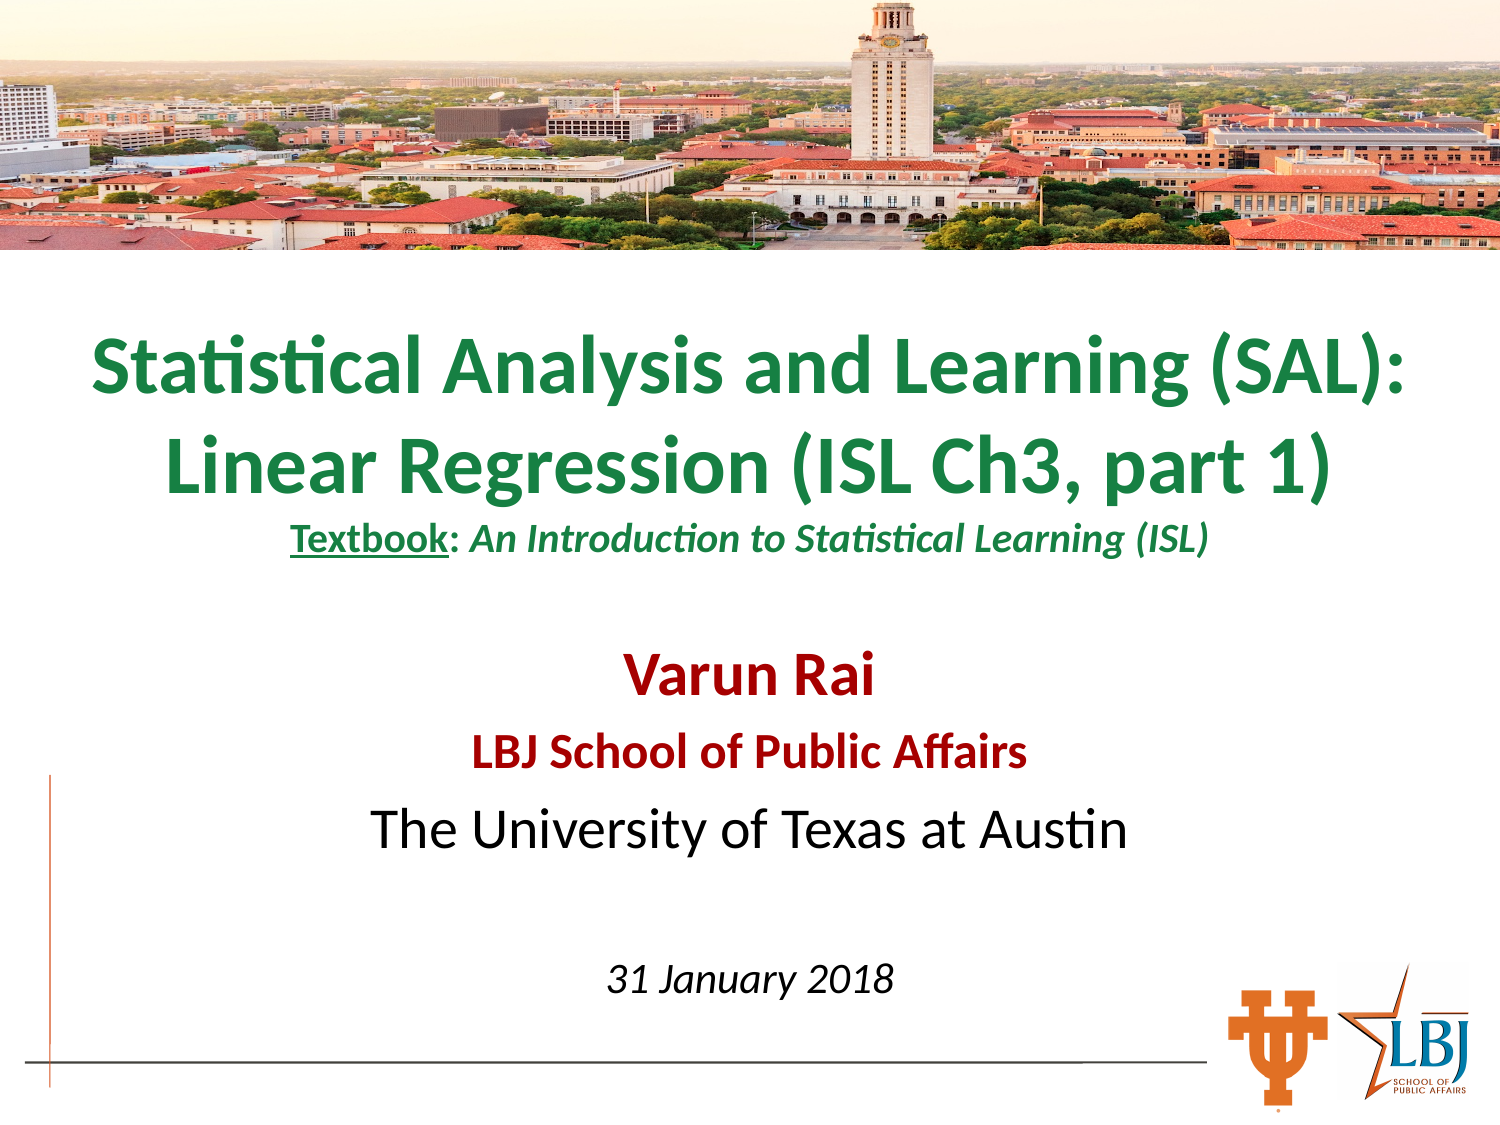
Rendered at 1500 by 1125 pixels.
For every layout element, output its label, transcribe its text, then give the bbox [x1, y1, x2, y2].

picture [0, 0, 1500, 251]
title Statistical Analysis and Learning (SAL): Linear Regression (ISL Ch3, part 1) Textbook: An Introduction to Statistical Learning (ISL) [0, 270, 1500, 601]
picture [1209, 962, 1469, 1116]
subtitle Varun Rai LBJ School of Public Affairs The University of Texas at Austin 31 January 2018 [225, 624, 1275, 1011]
